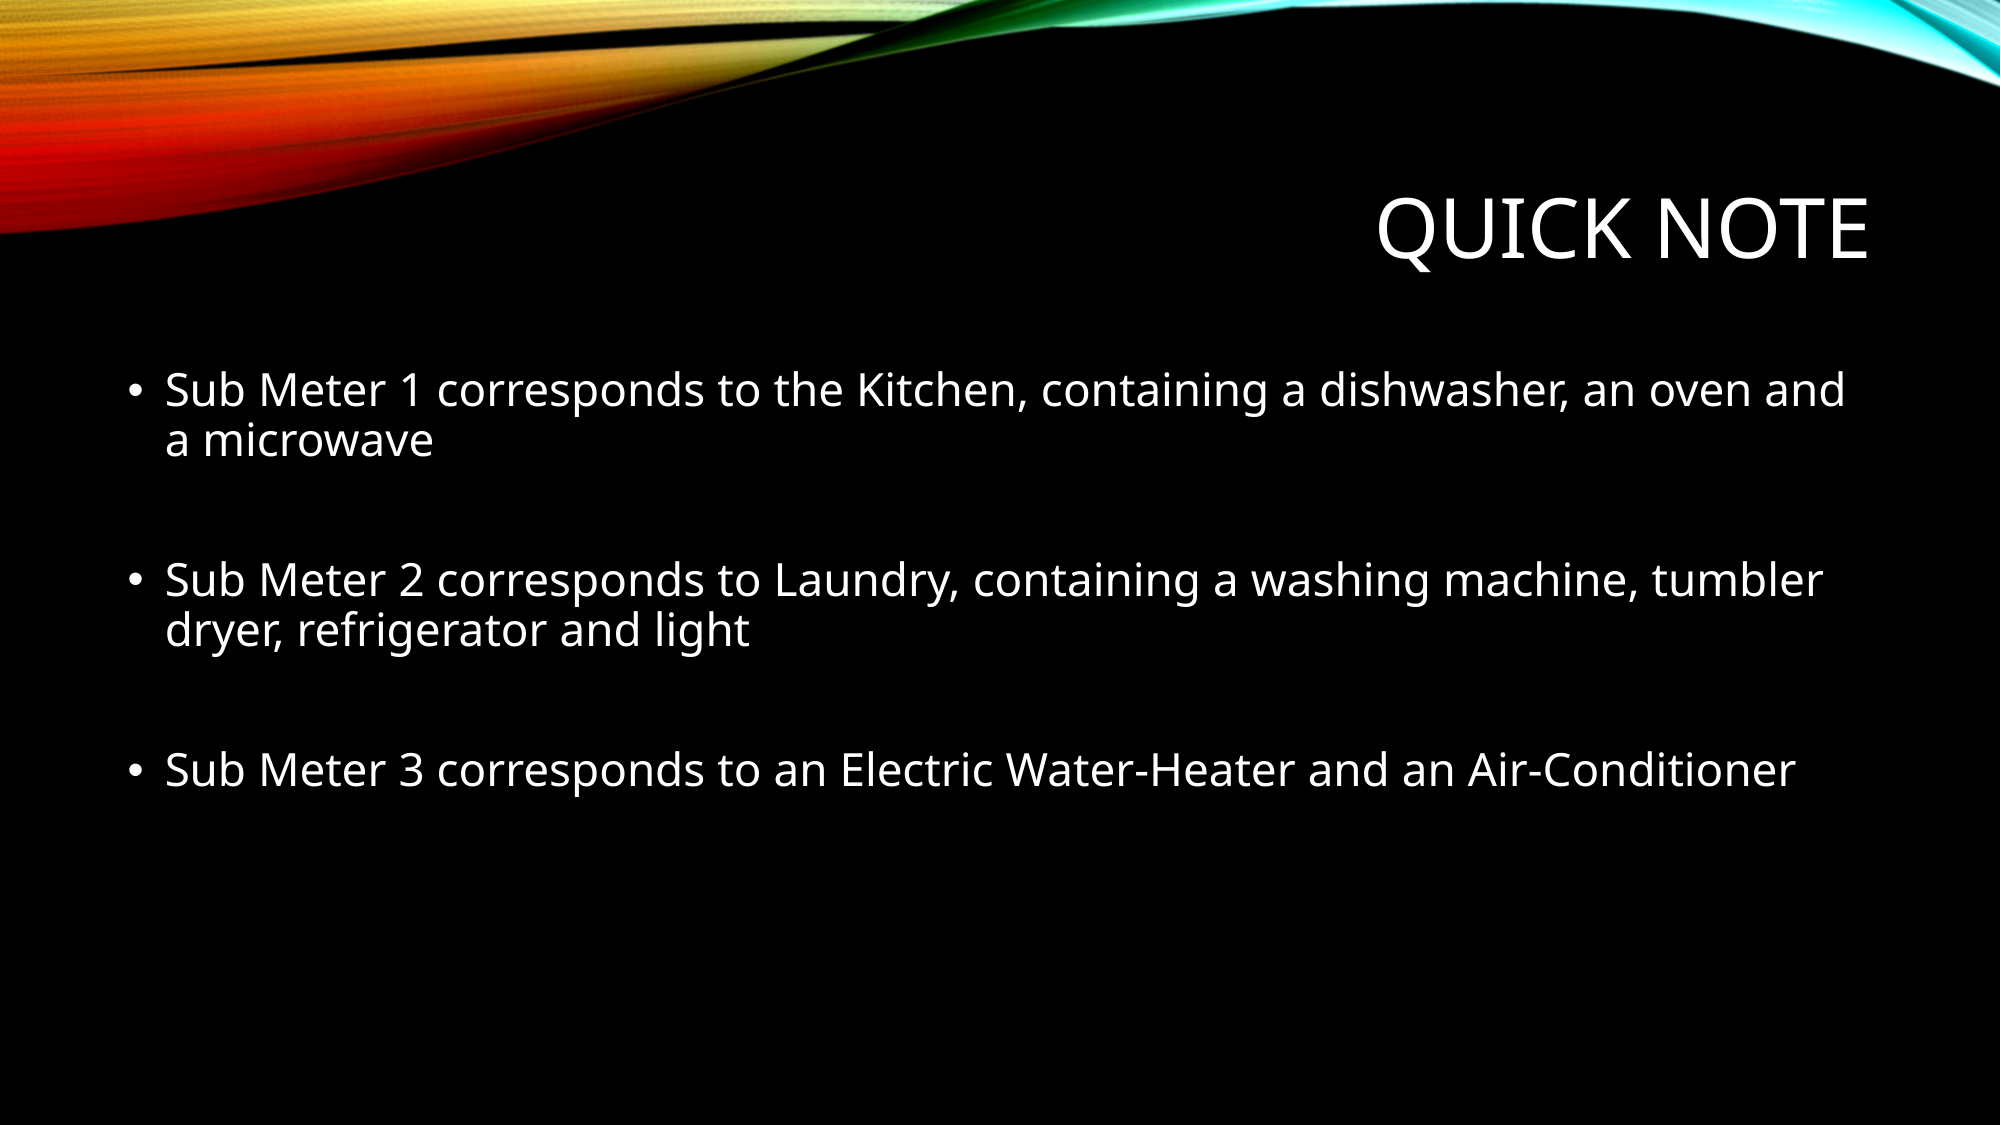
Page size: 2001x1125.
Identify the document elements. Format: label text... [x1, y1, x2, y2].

text_box Quick Note [474, 125, 1887, 337]
picture [0, 0, 2000, 236]
text_box Sub Meter 1 corresponds to the Kitchen, containing a dishwasher, an oven and a microwave Sub Meter 2 corresponds to Laundry, containing a washing machine, tumbler dryer, refrigerator and light Sub Meter 3 corresponds to an Electric Water-Heater and an Air-Conditioner [112, 359, 1887, 1020]
